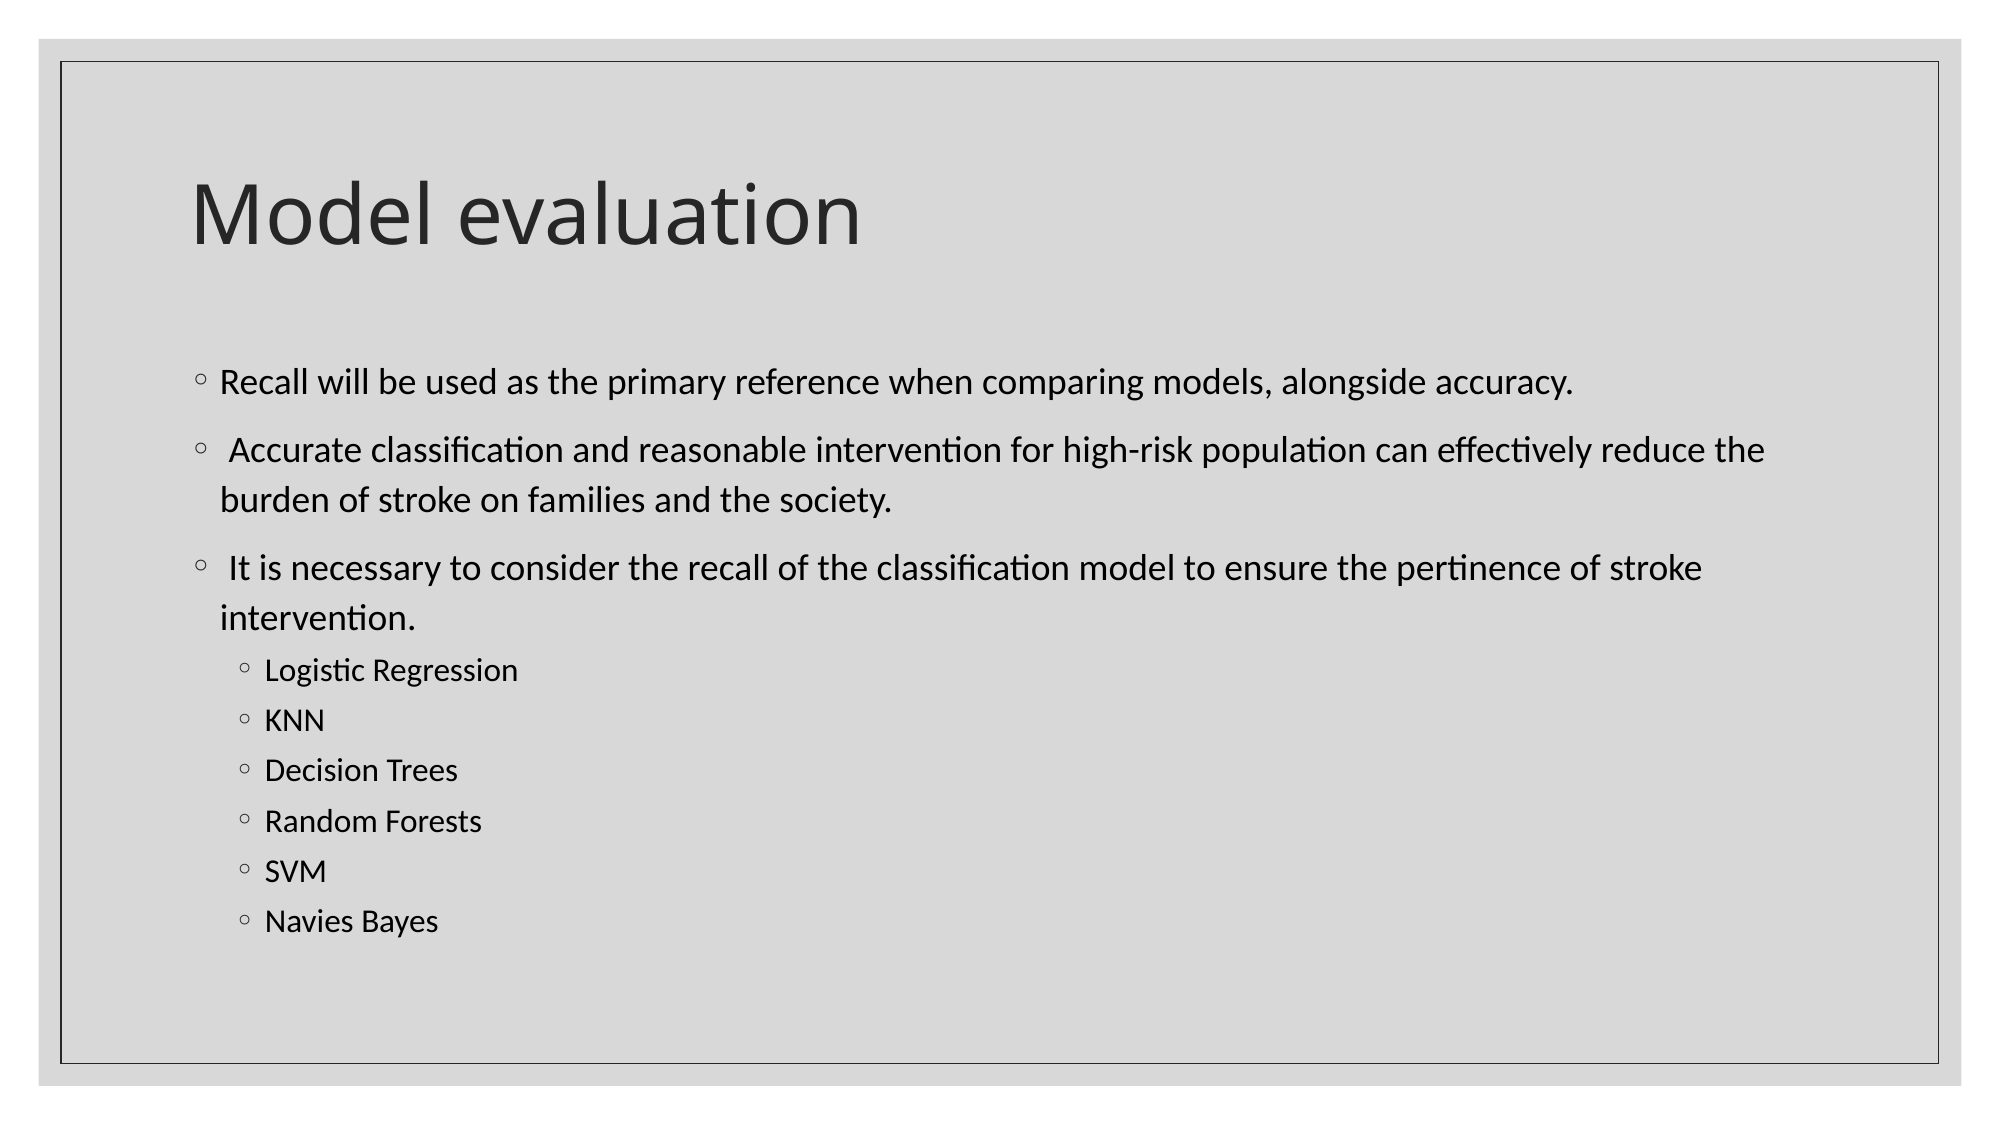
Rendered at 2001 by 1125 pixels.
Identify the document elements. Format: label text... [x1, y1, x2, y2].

list Recall will be used as the primary reference when comparing models, alongside accuracy. Accurate classification and reasonable intervention for high-risk population can effectively reduce the burden of stroke on families and the society. It is necessary to consider the recall of the classification model to ensure the pertinence of stroke intervention. Logistic Regression KNN Decision Trees Random Forests SVM Navies Bayes [174, 345, 1825, 977]
title Model evaluation [174, 105, 1825, 331]
